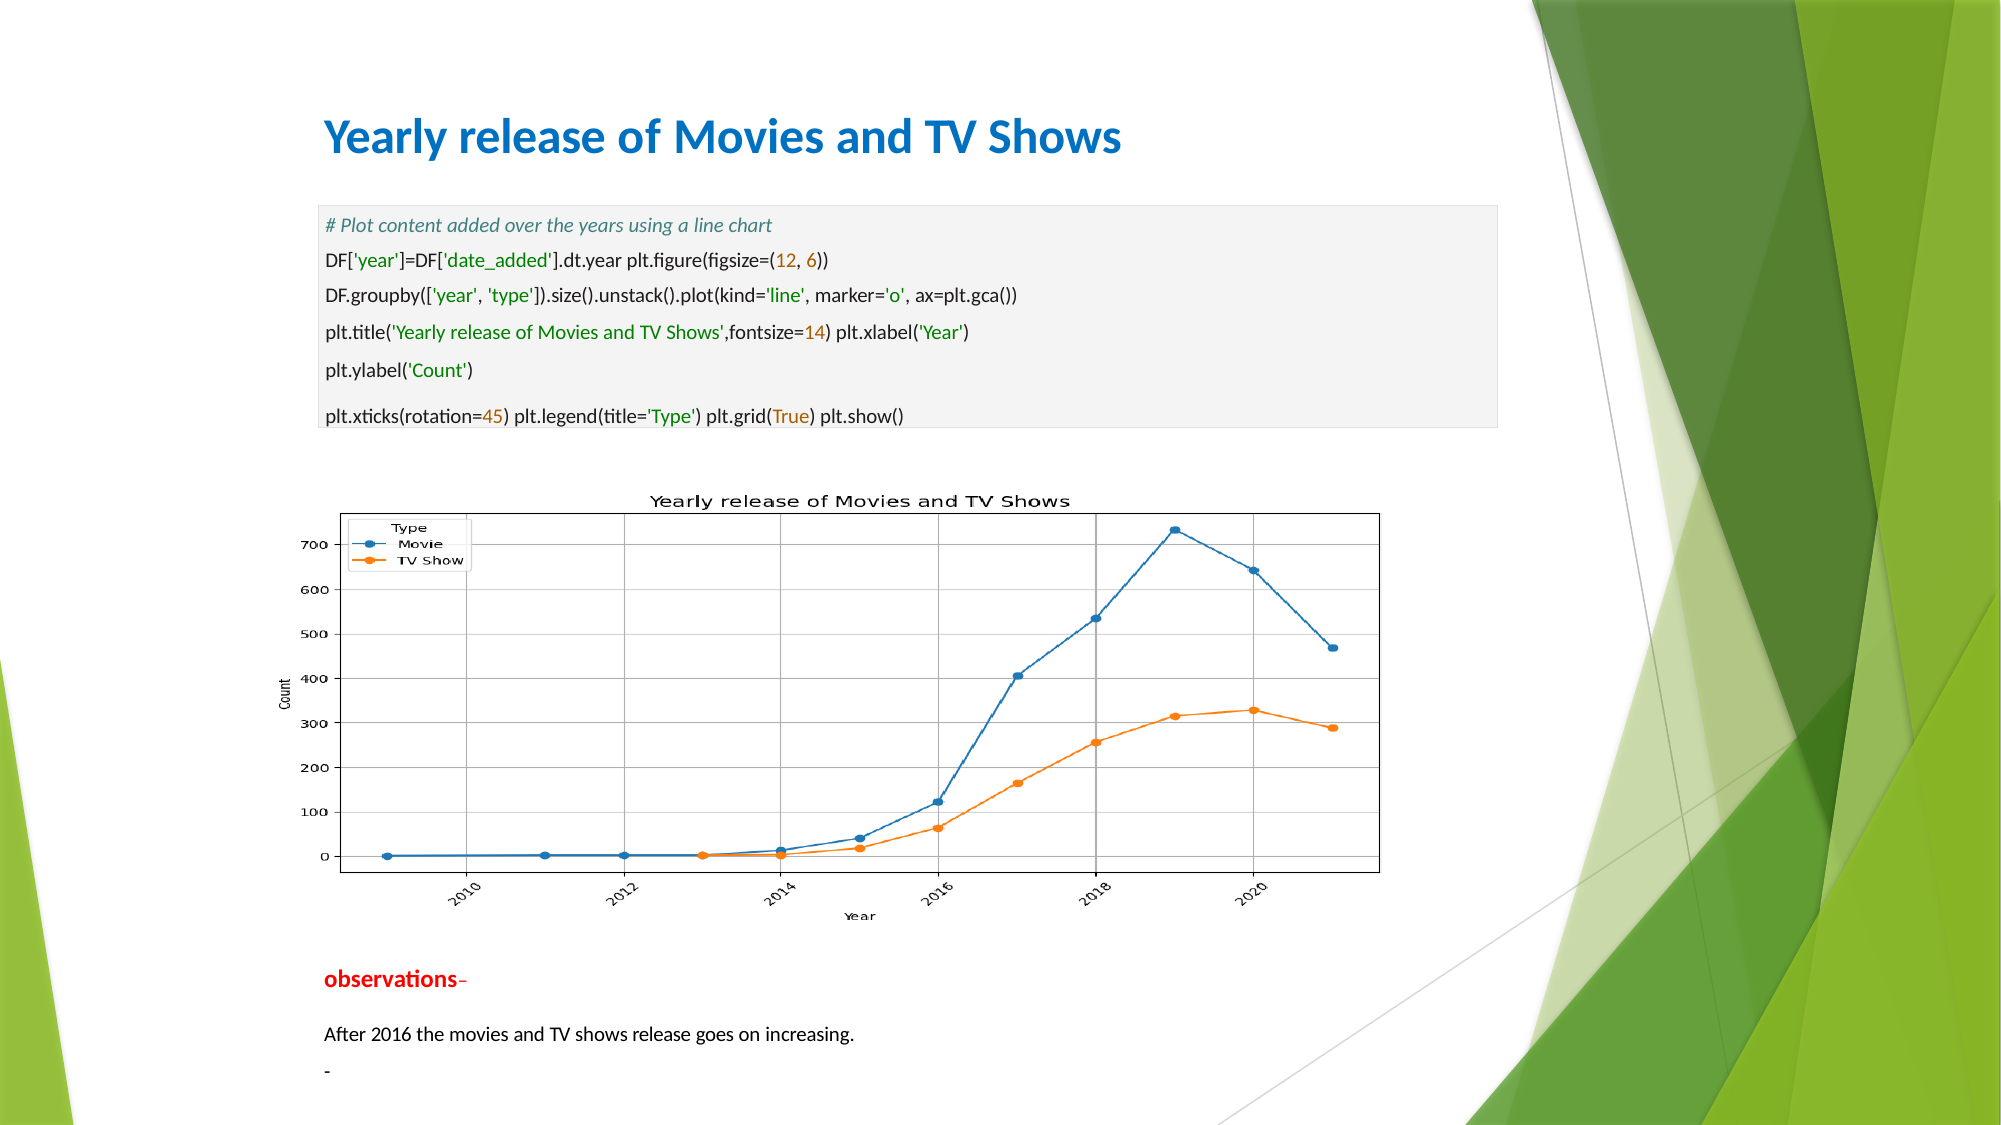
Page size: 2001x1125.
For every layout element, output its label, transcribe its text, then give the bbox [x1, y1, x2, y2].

picture [279, 494, 1383, 921]
text_box # Plot content added over the years using a line chart DF['year']=DF['date_added'].dt.year plt.figure(figsize=(12, 6)) DF.groupby(['year', 'type']).size().unstack().plot(kind='line', marker='o', ax=plt.gca()) plt.title('Yearly release of Movies and TV Shows',fontsize=14) plt.xlabel('Year') plt.ylabel('Count') plt.xticks(rotation=45) plt.legend(title='Type') plt.grid(True) plt.show() [318, 205, 1498, 428]
title Yearly release of Movies and TV Shows [322, 37, 1314, 205]
text_box observations– After 2016 the movies and TV shows release goes on increasing. - [322, 961, 1386, 1084]
